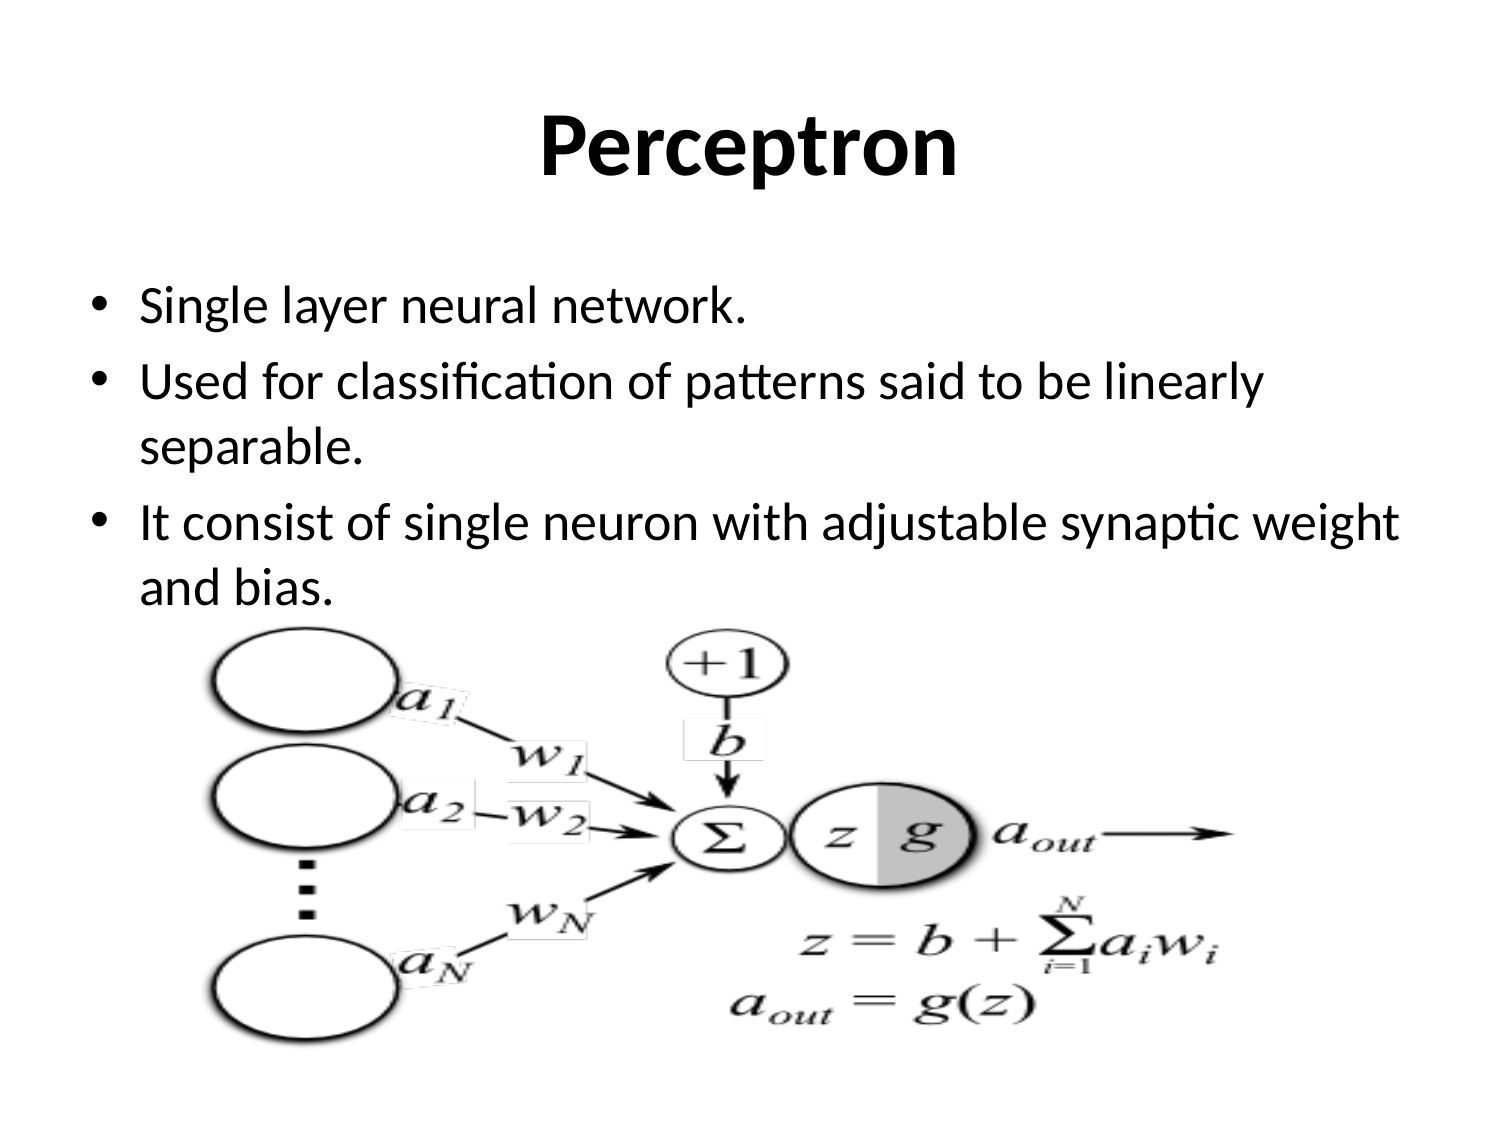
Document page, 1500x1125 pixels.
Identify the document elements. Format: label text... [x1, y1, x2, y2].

list Single layer neural network. Used for classification of patterns said to be linearly separable. It consist of single neuron with adjustable synaptic weight and bias. [75, 262, 1425, 625]
picture [199, 624, 1276, 1051]
title Perceptron [75, 45, 1425, 233]
